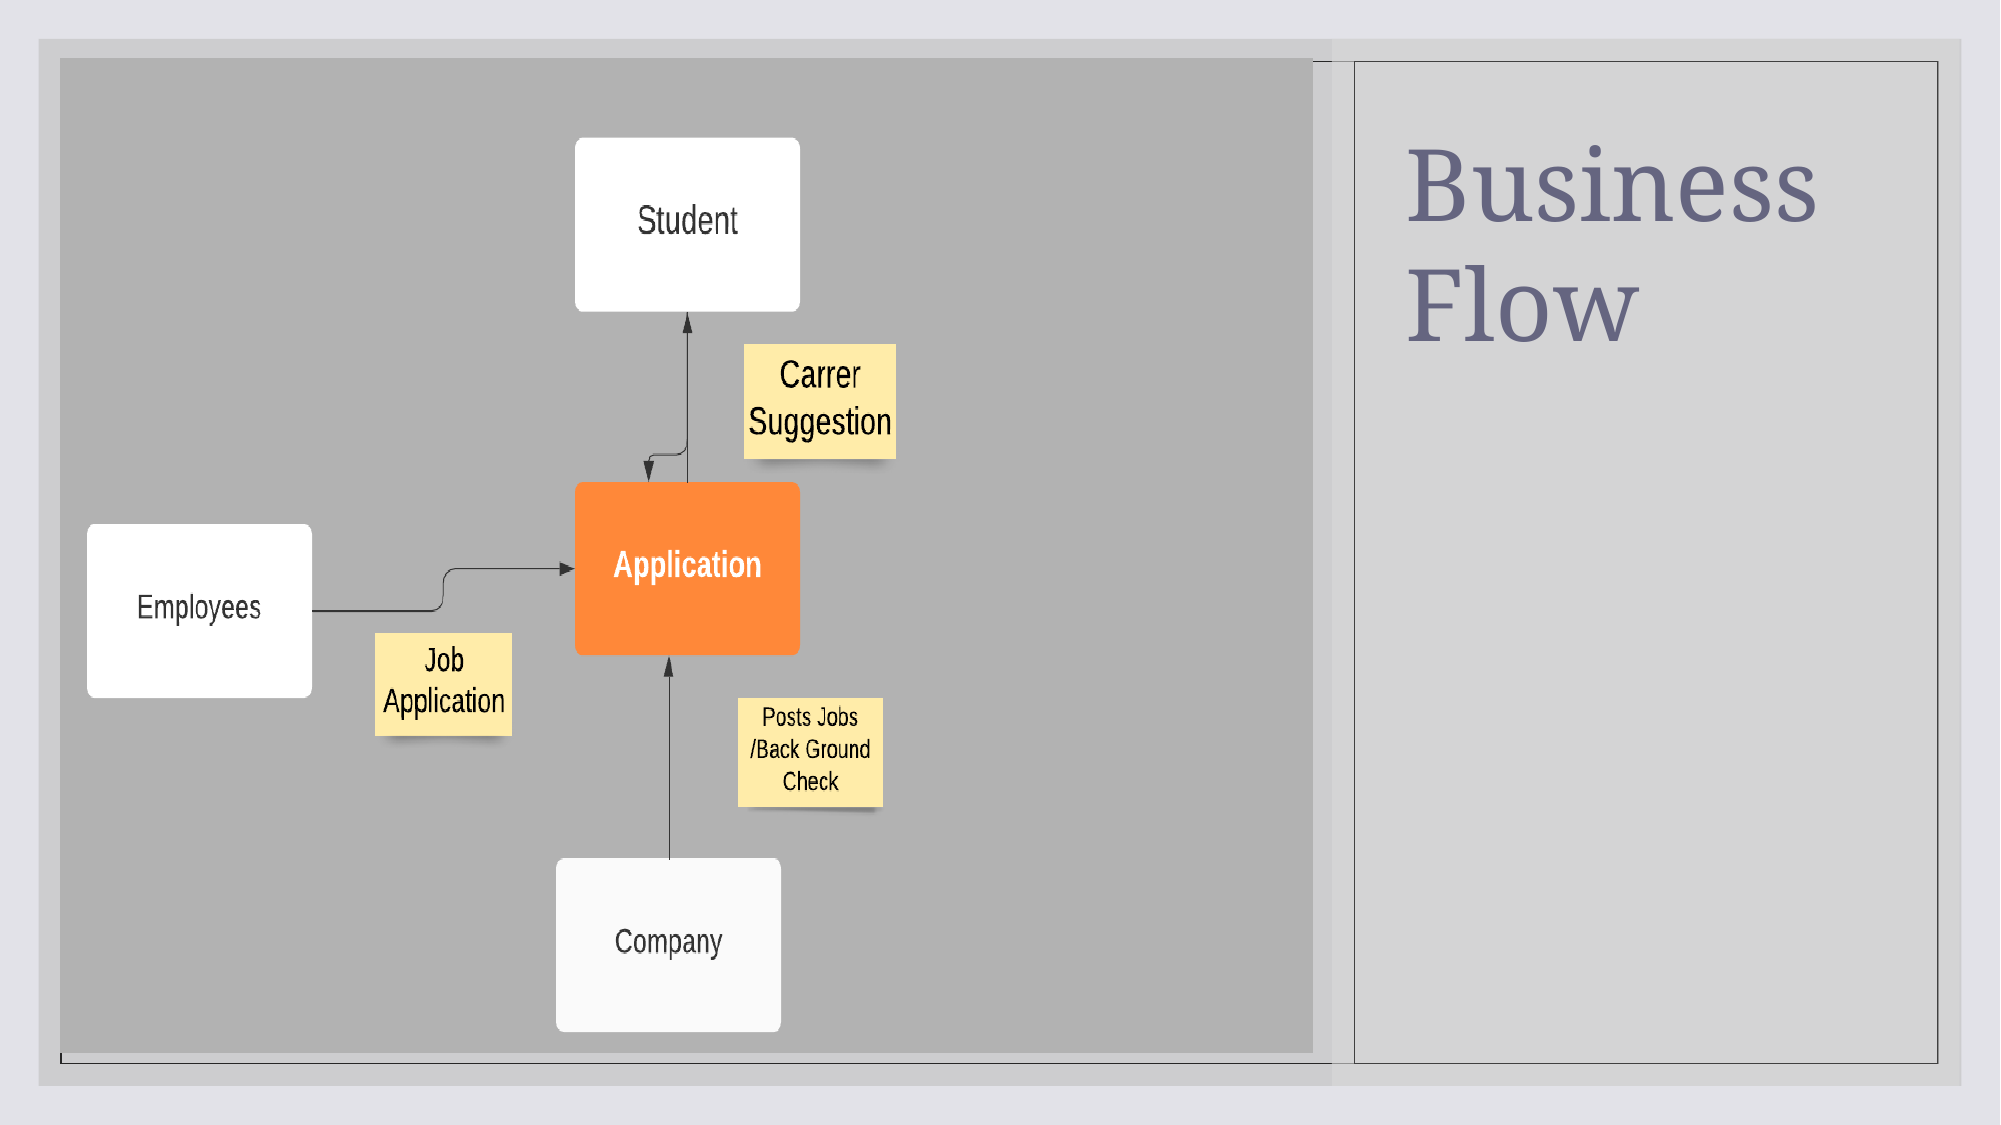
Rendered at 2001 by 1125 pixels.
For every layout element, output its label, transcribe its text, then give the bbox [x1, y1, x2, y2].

picture [60, 58, 1313, 1053]
title Business Flow [1390, 98, 1907, 369]
